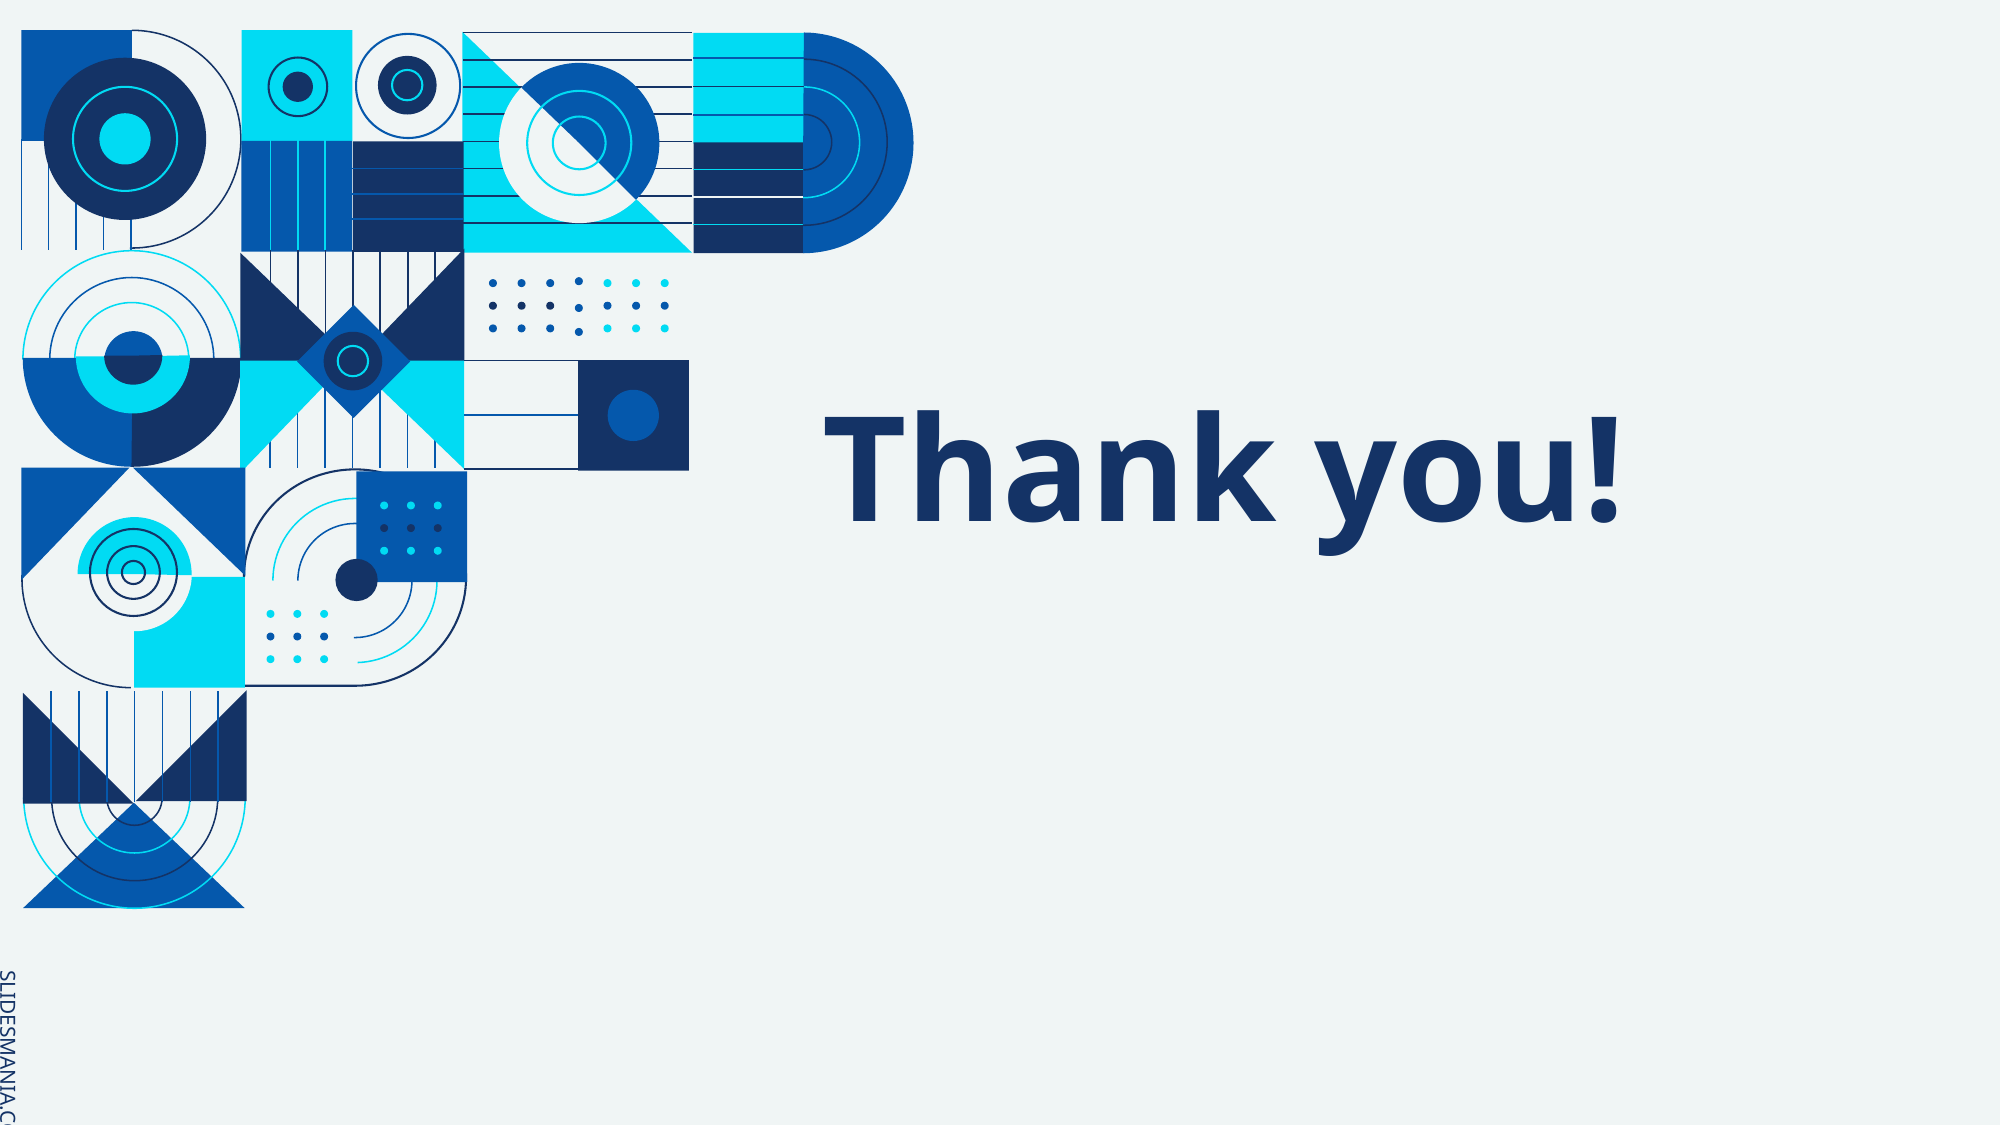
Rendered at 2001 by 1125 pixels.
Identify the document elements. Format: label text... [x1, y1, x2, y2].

title Thank you! [802, 445, 1718, 571]
